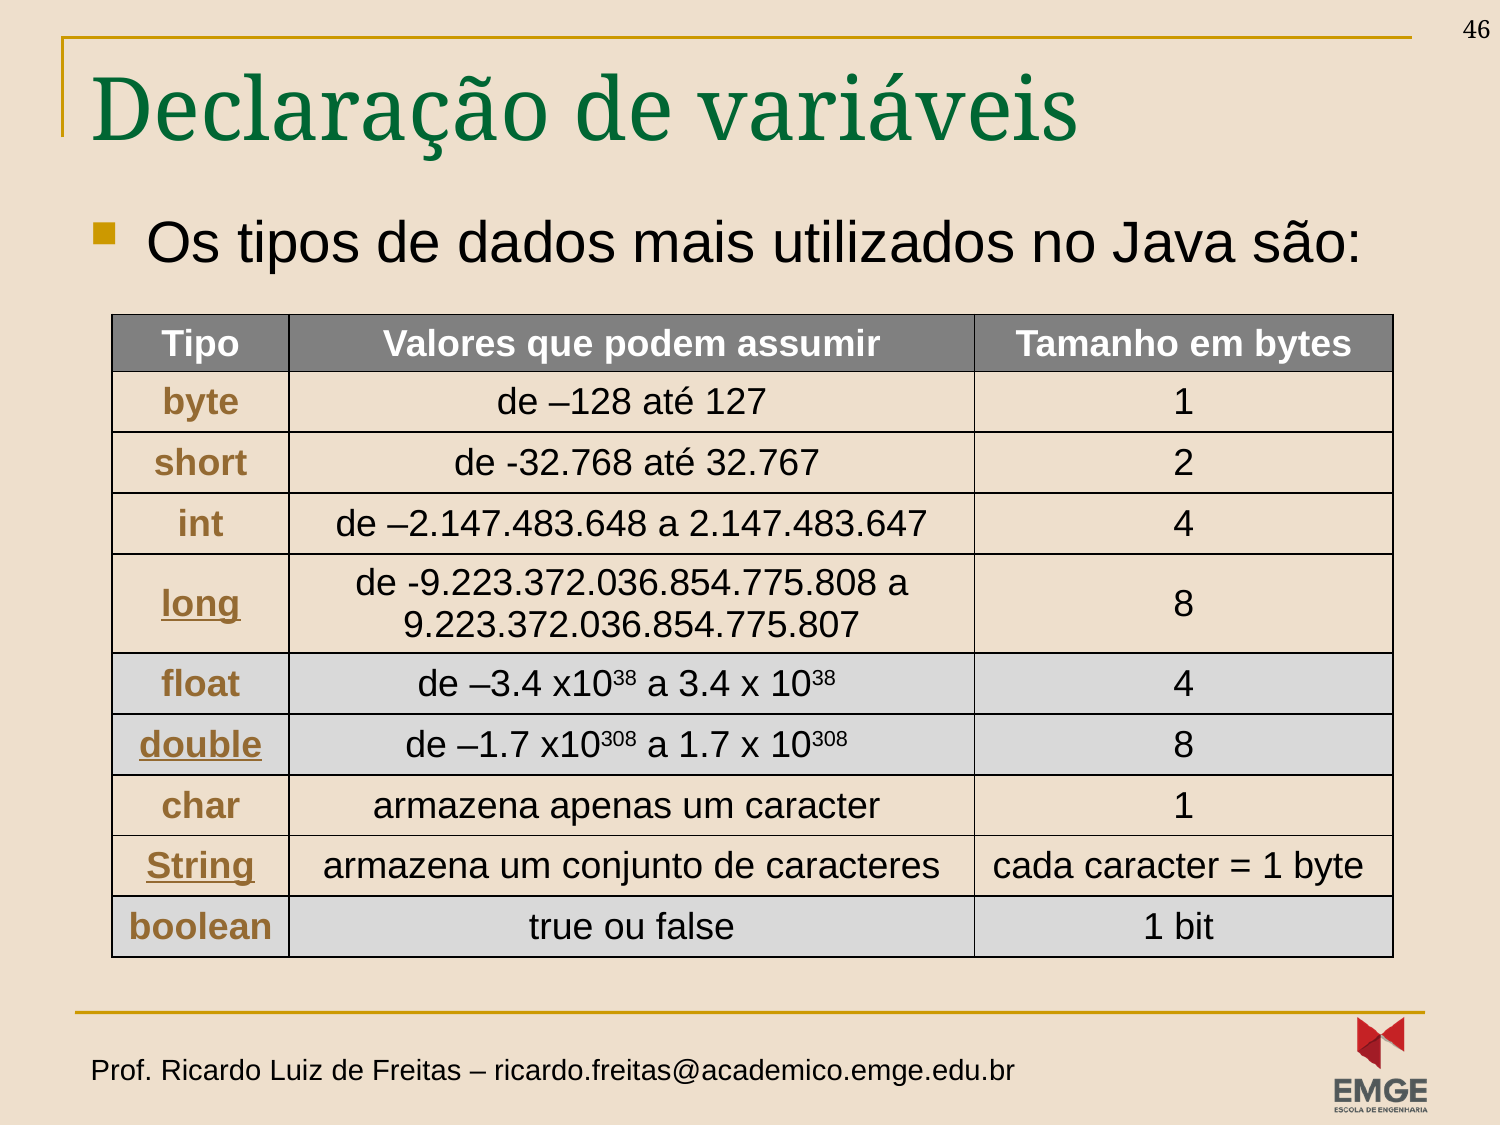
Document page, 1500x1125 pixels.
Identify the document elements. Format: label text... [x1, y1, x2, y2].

table_cell de –3.4 x1038 a 3.4 x 1038 [290, 654, 974, 713]
slide_number 46 [1392, 0, 1500, 55]
table_cell de -32.768 até 32.767 [290, 433, 974, 492]
list Os tipos de dados mais utilizados no Java são: [75, 196, 1425, 940]
table_header Valores que podem assumir [290, 315, 974, 371]
table_cell cada caracter = 1 byte [975, 836, 1392, 895]
table_cell de –1.7 x10308 a 1.7 x 10308 [290, 715, 974, 774]
table_cell String [113, 836, 288, 895]
table_cell boolean [113, 897, 288, 956]
table_cell armazena um conjunto de caracteres [290, 836, 974, 895]
table_cell short [113, 433, 288, 492]
table_cell double [113, 715, 288, 774]
table_cell de –2.147.483.648 a 2.147.483.647 [290, 494, 974, 553]
table_cell 1 bit [975, 897, 1392, 956]
table_cell 1 [975, 776, 1392, 835]
table_cell long [113, 555, 288, 652]
table_cell armazena apenas um caracter [290, 776, 974, 835]
table_cell 4 [975, 494, 1392, 553]
table_cell char [113, 776, 288, 835]
table_cell 2 [975, 433, 1392, 492]
table_cell 4 [975, 654, 1392, 713]
table_cell de –128 até 127 [290, 372, 974, 431]
table_cell de -9.223.372.036.854.775.808 a 9.223.372.036.854.775.807 [290, 555, 974, 652]
table_cell 8 [975, 555, 1392, 652]
picture [1328, 1012, 1433, 1116]
table_cell byte [113, 372, 288, 431]
table_header Tipo [113, 315, 288, 371]
table_cell int [113, 494, 288, 553]
table_cell float [113, 654, 288, 713]
title Declaração de variáveis [75, 45, 1425, 196]
table_cell 8 [975, 715, 1392, 774]
table_header Tamanho em bytes [975, 315, 1392, 371]
table_cell 1 [975, 372, 1392, 431]
table_cell true ou false [290, 897, 974, 956]
